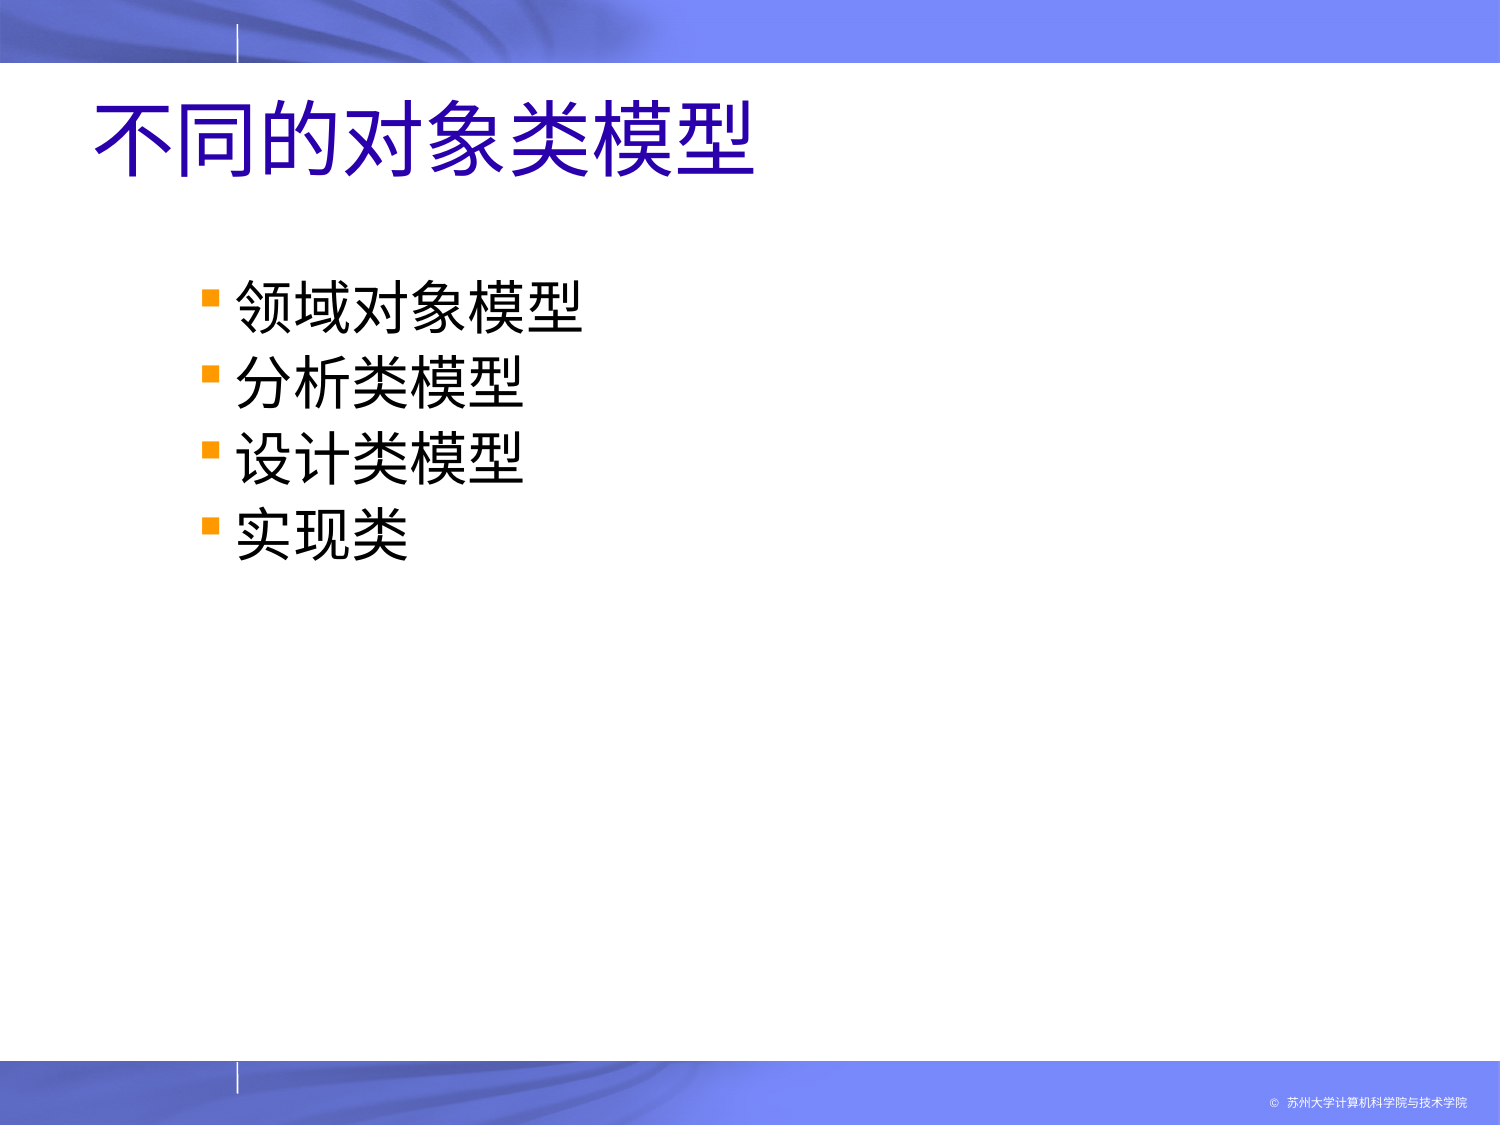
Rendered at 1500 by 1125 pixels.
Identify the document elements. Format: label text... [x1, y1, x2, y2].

picture [0, 1061, 1500, 1125]
title 不同的对象类模型 [76, 91, 1430, 210]
list 领域对象模型 分析类模型 设计类模型 实现类 [182, 263, 1388, 904]
picture [0, 0, 1500, 63]
